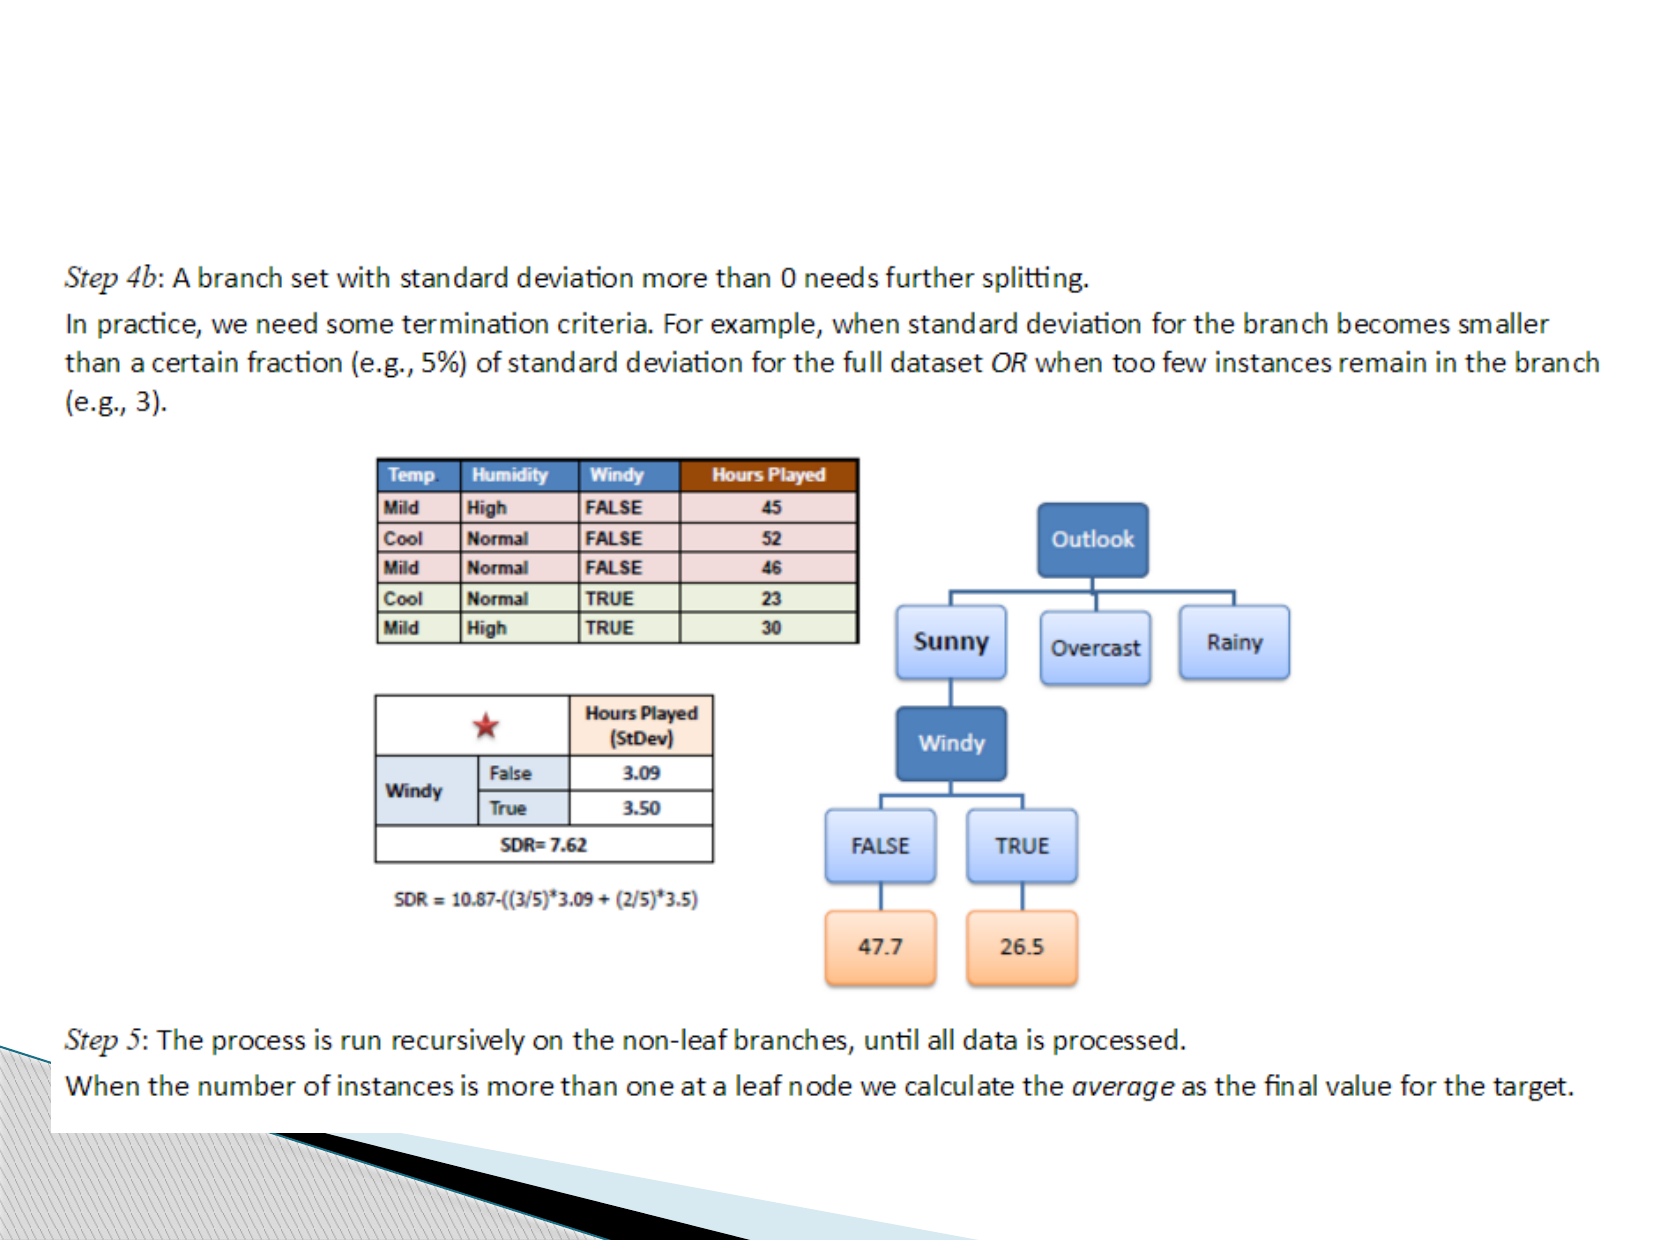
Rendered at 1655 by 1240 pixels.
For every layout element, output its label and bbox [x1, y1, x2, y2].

picture [51, 256, 1615, 1133]
